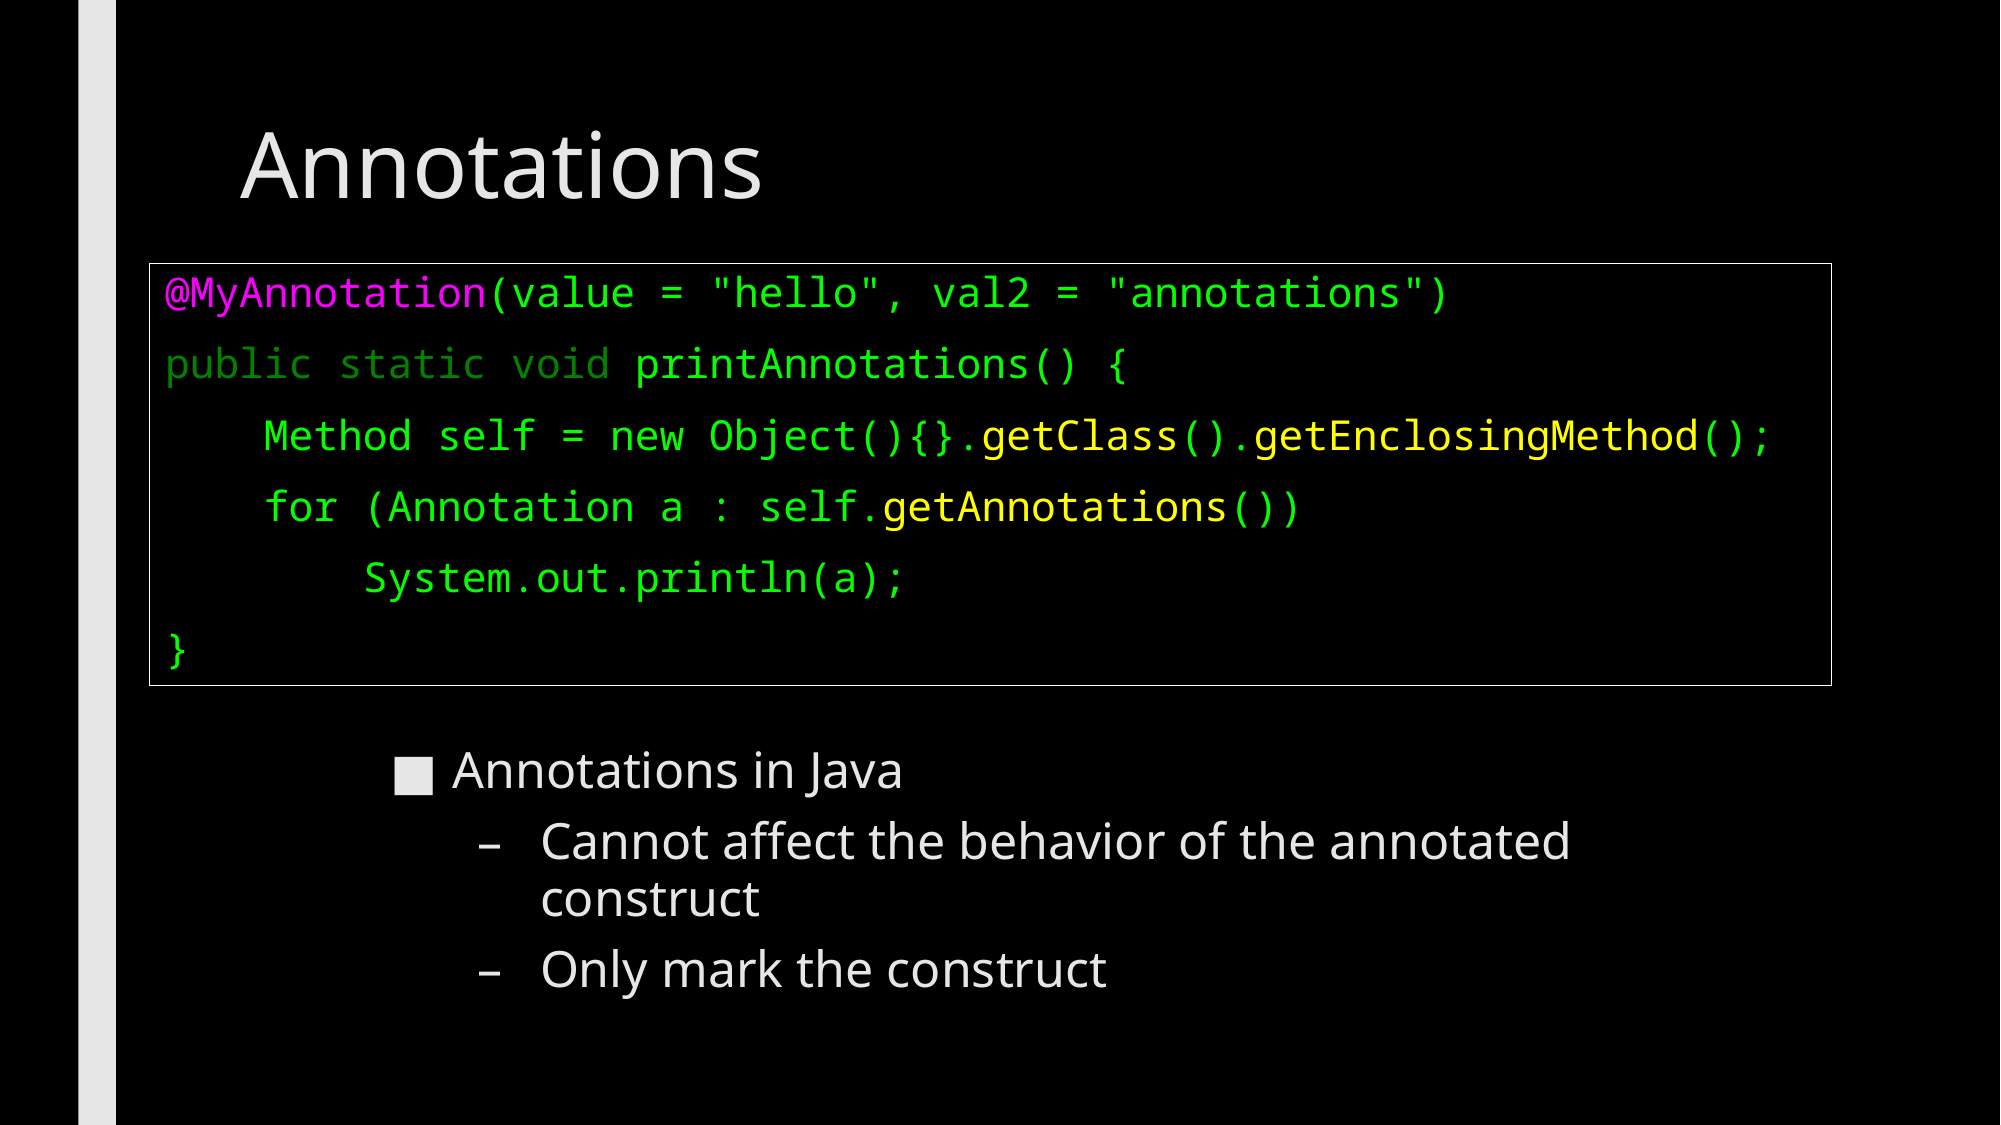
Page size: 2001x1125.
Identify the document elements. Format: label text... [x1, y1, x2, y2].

list Annotations in Java Cannot affect the behavior of the annotated construct Only mark the construct [375, 736, 1762, 1061]
text_box @MyAnnotation(value = "hello", val2 = "annotations") public static void printAnnotations() { Method self = new Object(){}.getClass().getEnclosingMethod(); for (Annotation a : self.getAnnotations()) System.out.println(a); } [149, 263, 1832, 686]
title Annotations [225, 112, 1800, 263]
